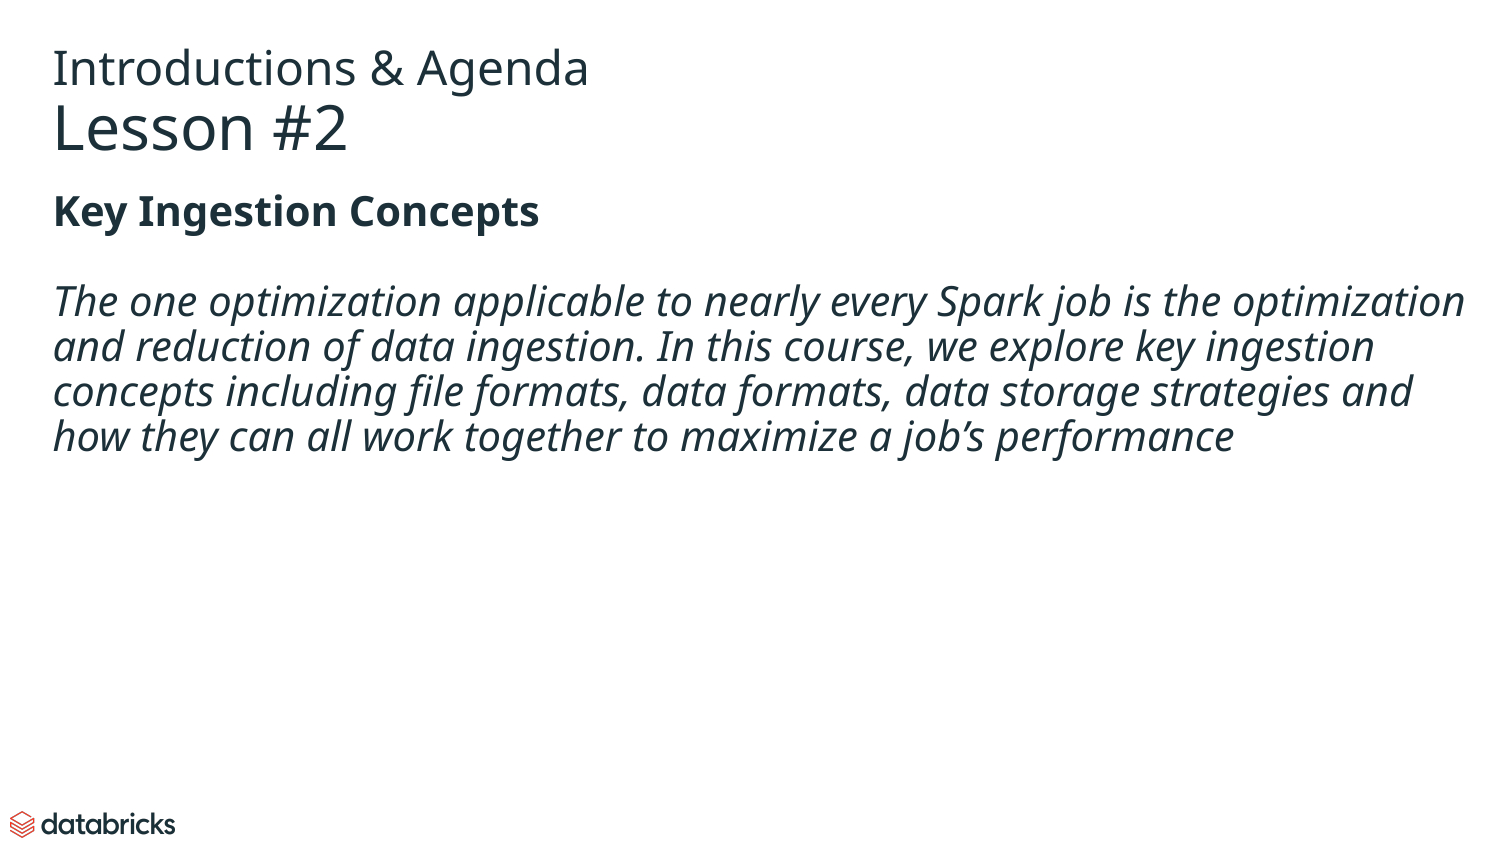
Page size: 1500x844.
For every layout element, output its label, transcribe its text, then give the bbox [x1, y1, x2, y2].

subtitle Lesson #2 [0, 113, 1500, 163]
list Key Ingestion Concepts The one optimization applicable to nearly every Spark job is the optimization and reduction of data ingestion. In this course, we explore key ingestion concepts including file formats, data formats, data storage strategies and how they can all work together to maximize a job’s performance [52, 185, 1500, 813]
picture [10, 811, 175, 838]
title Introductions & Agenda [0, 37, 1500, 113]
